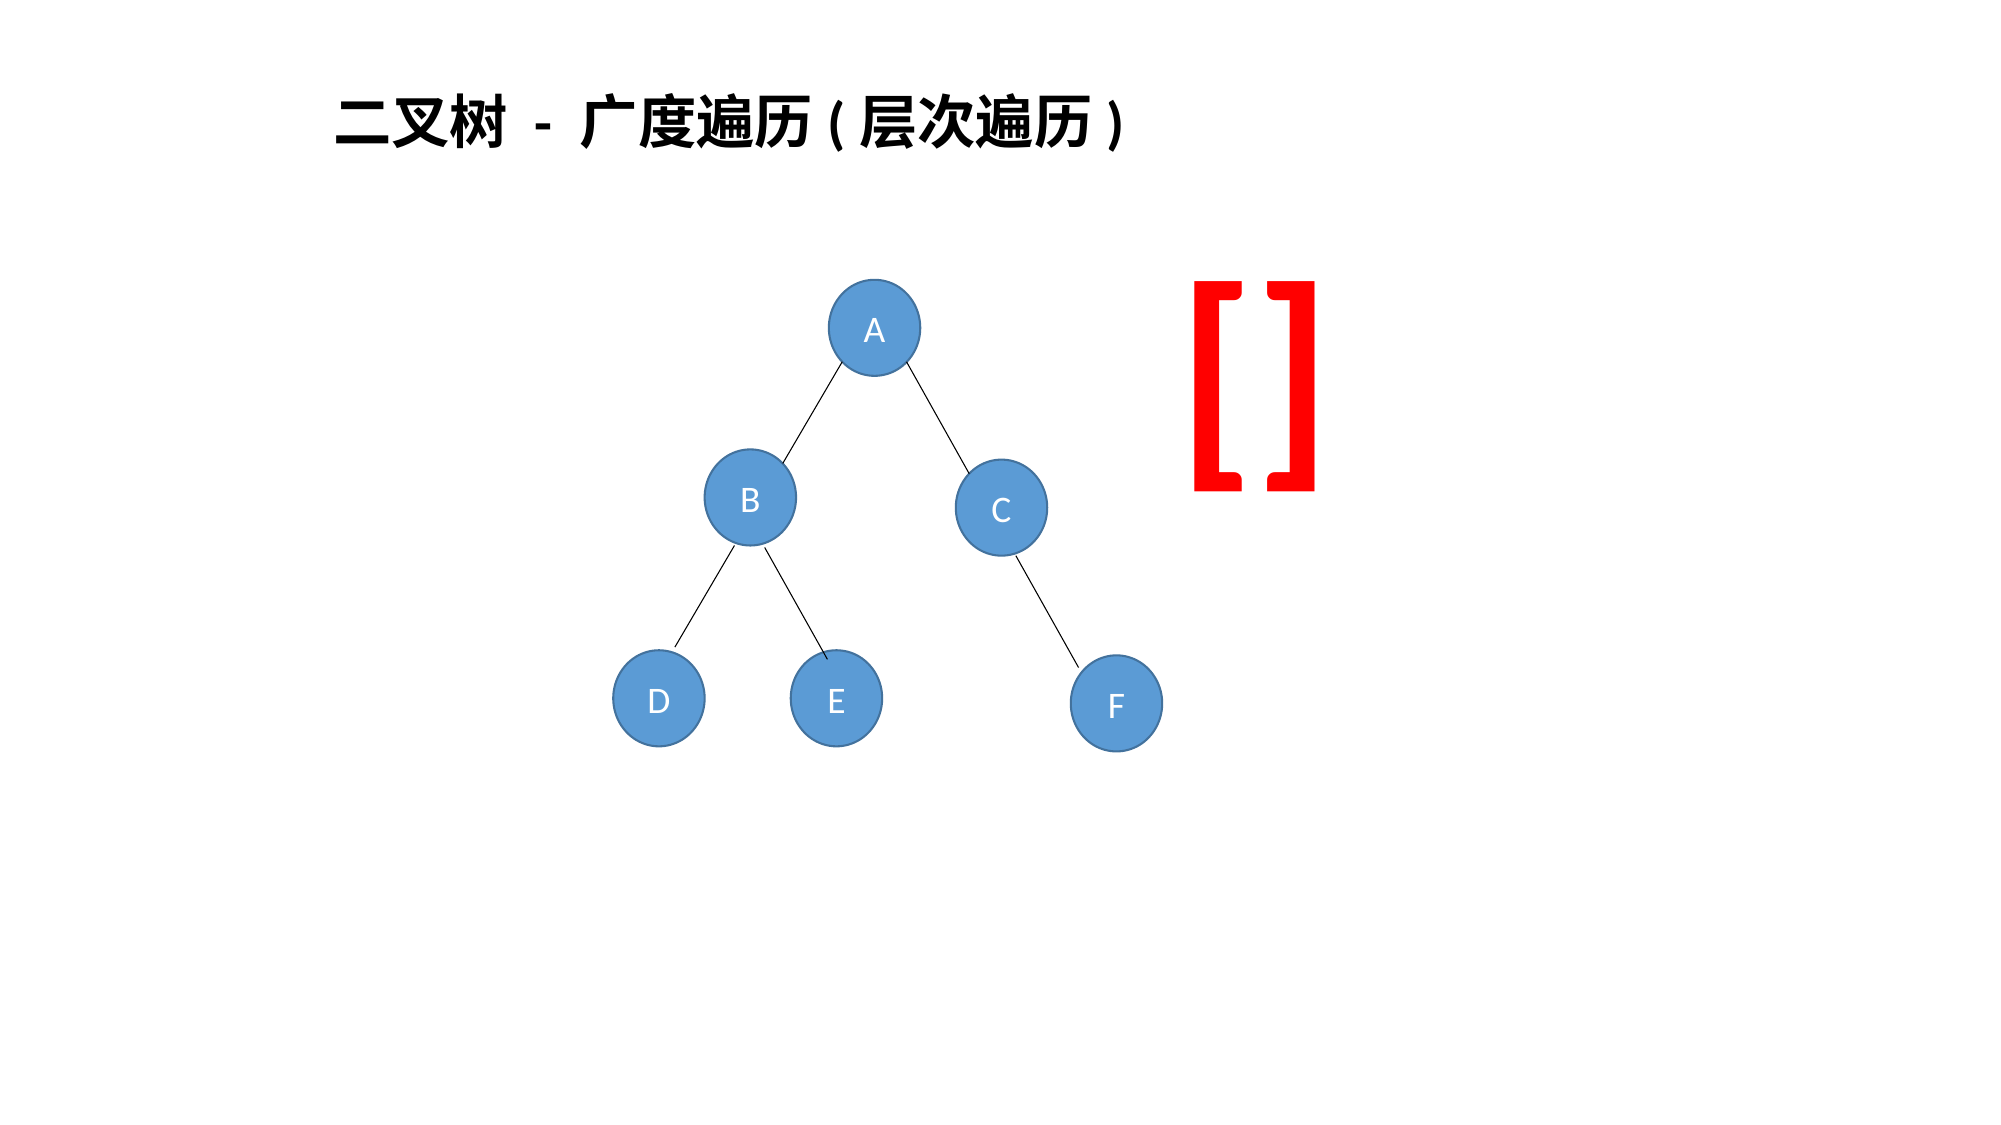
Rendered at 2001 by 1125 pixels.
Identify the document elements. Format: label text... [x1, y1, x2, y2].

text_box 二叉树 - 广度遍历(层次遍历) [318, 78, 1140, 163]
text_box B [703, 448, 798, 547]
text_box C [954, 458, 1049, 557]
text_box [674, 545, 735, 648]
text_box F [1069, 654, 1164, 753]
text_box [782, 361, 843, 464]
text_box D [612, 649, 706, 748]
text_box A [827, 278, 922, 377]
text_box [] [1162, 209, 1901, 512]
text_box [1015, 555, 1079, 668]
text_box E [789, 649, 884, 748]
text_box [764, 547, 828, 660]
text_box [906, 361, 970, 474]
